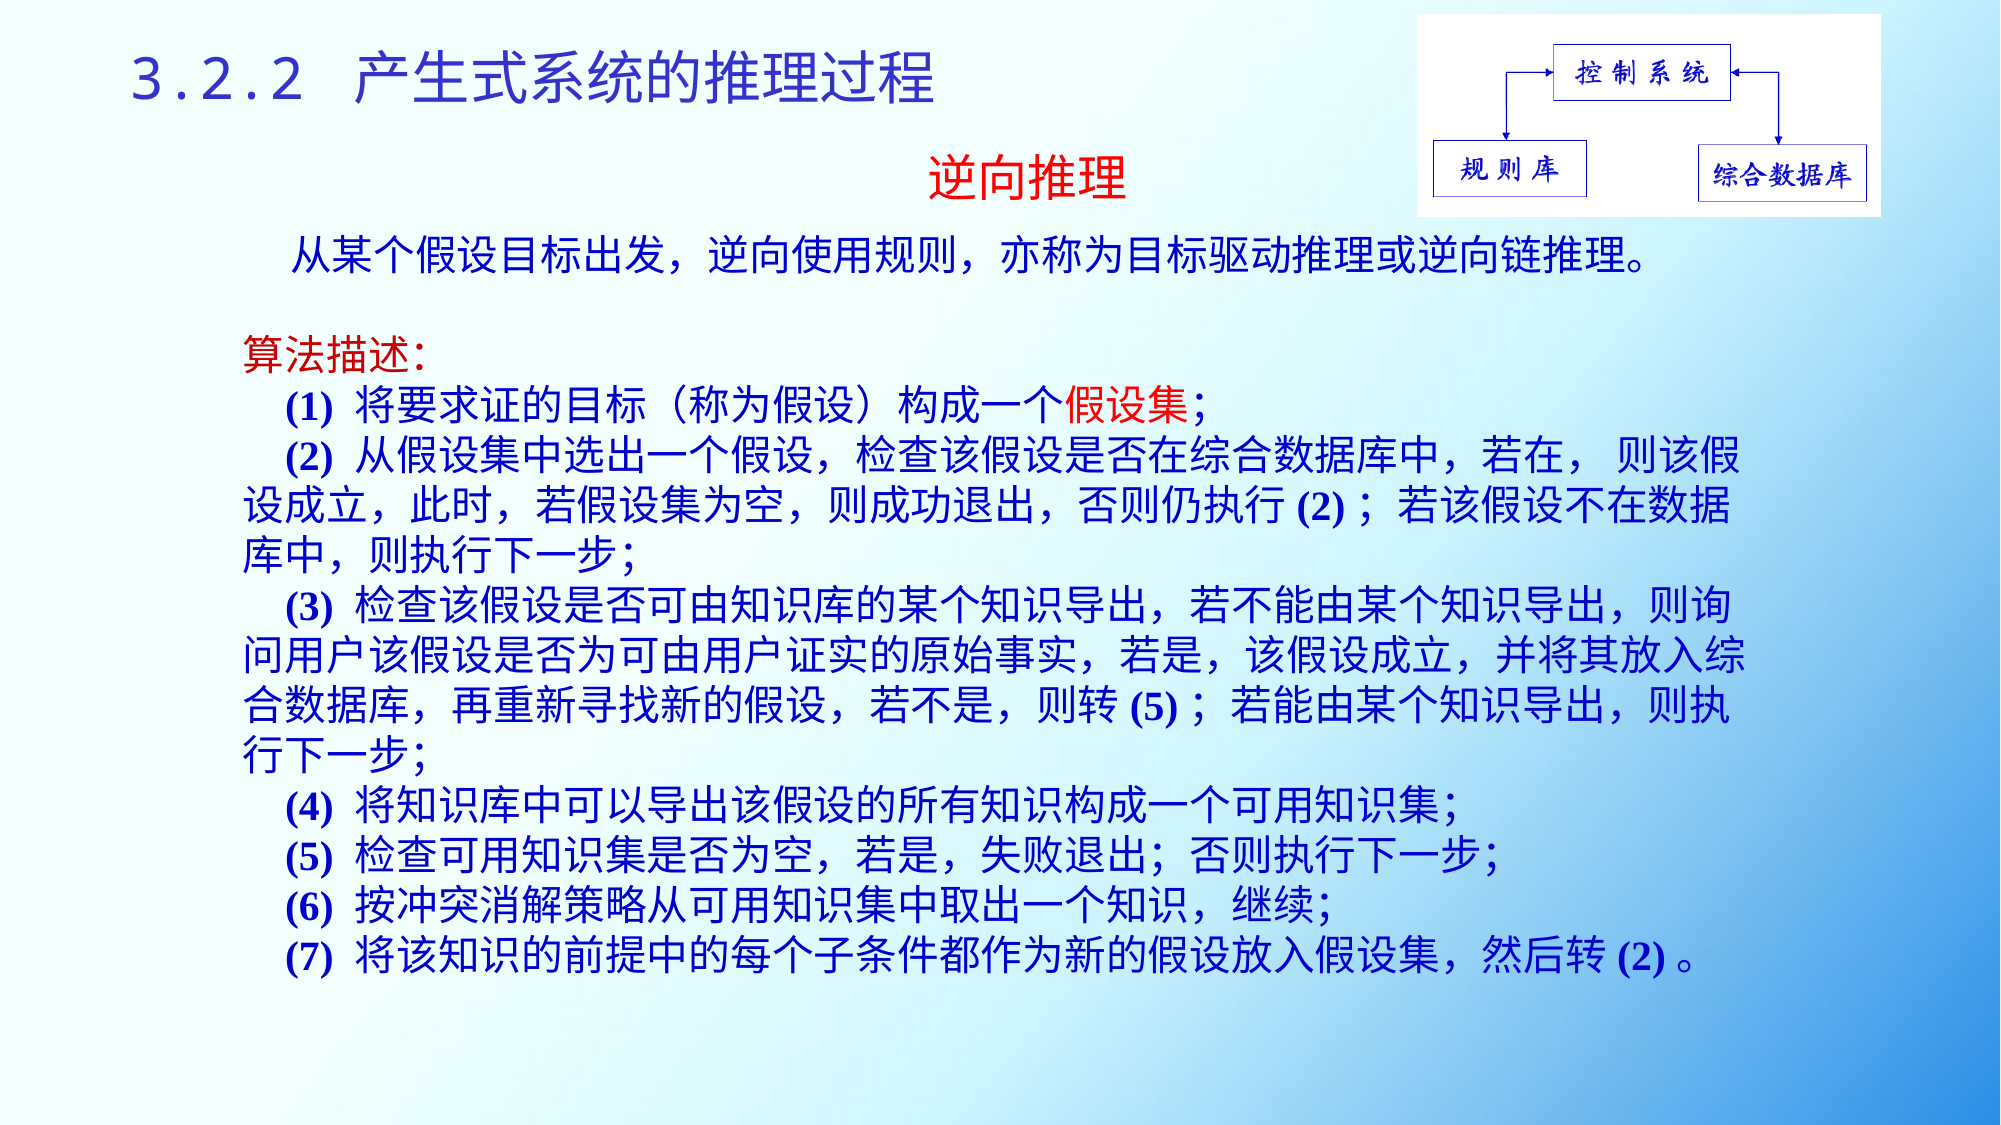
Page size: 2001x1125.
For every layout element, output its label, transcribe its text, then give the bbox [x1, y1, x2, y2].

text_box 从某个假设目标出发，逆向使用规则，亦称为目标驱动推理或逆向链推理。 算法描述： (1) 将要求证的目标（称为假设）构成一个假设集； (2) 从假设集中选出一个假设，检查该假设是否在综合数据库中，若在， 则该假设成立，此时，若假设集为空，则成功退出，否则仍执行(2)；若该假设不在数据库中，则执行下一步； (3) 检查该假设是否可由知识库的某个知识导出，若不能由某个知识导出，则询问用户该假设是否为可由用户证实的原始事实，若是，该假设成立，并将其放入综合数据库，再重新寻找新的假设，若不是，则转(5)；若能由某个知识导出，则执行下一步； (4) 将知识库中可以导出该假设的所有知识构成一个可用知识集； (5) 检查可用知识集是否为空，若是，失败退出；否则执行下一步； (6) 按冲突消解策略从可用知识集中取出一个知识，继续； (7) 将该知识的前提中的每个子条件都作为新的假设放入假设集，然后转(2)。 [228, 221, 1772, 987]
title 3.2.2 产生式系统的推理过程 [114, 27, 1417, 135]
picture [0, 0, 2001, 1125]
text_box 逆向推理 [912, 138, 1146, 214]
